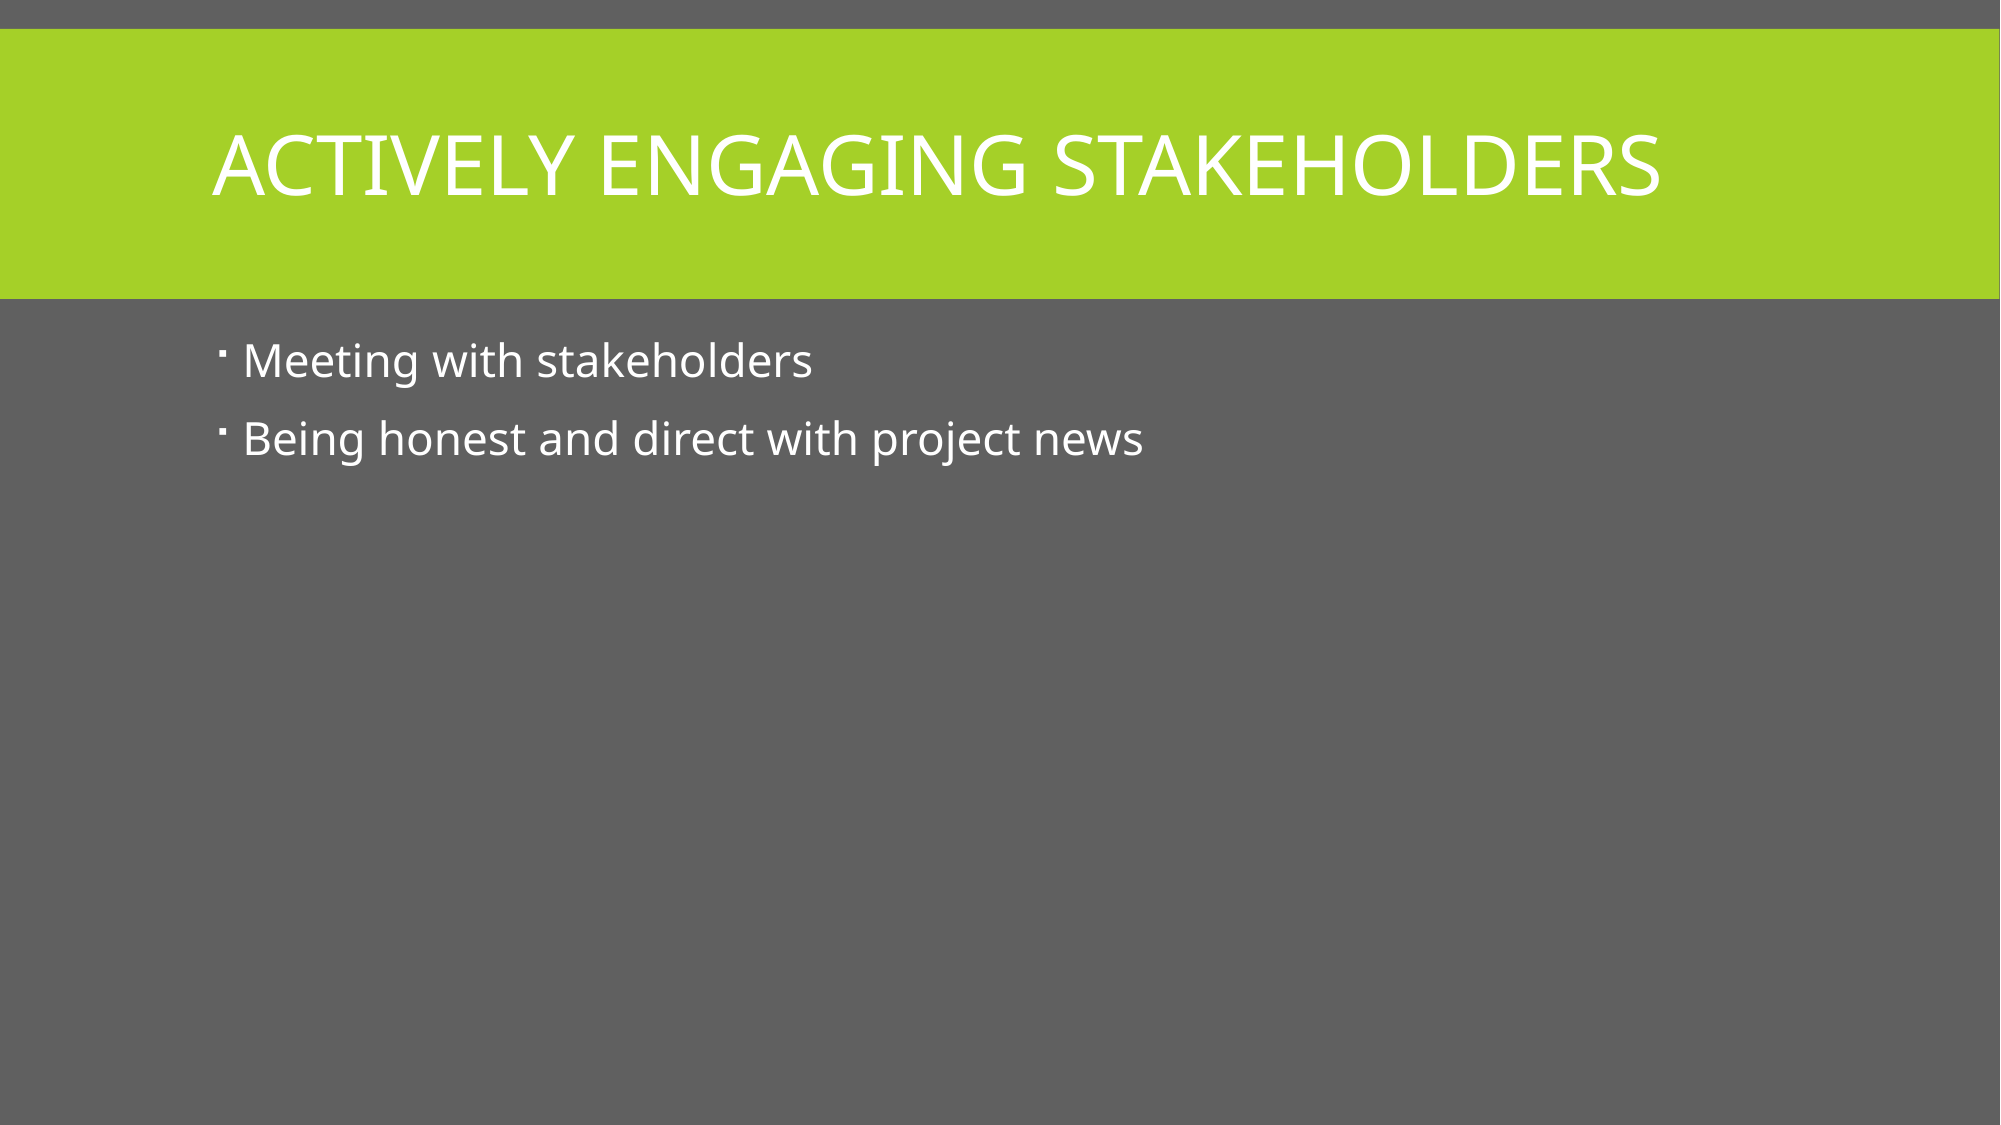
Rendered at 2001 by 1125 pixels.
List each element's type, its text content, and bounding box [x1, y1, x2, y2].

title Actively engaging stakeholders [197, 46, 1803, 295]
list Meeting with stakeholders Being honest and direct with project news [197, 329, 1803, 1020]
